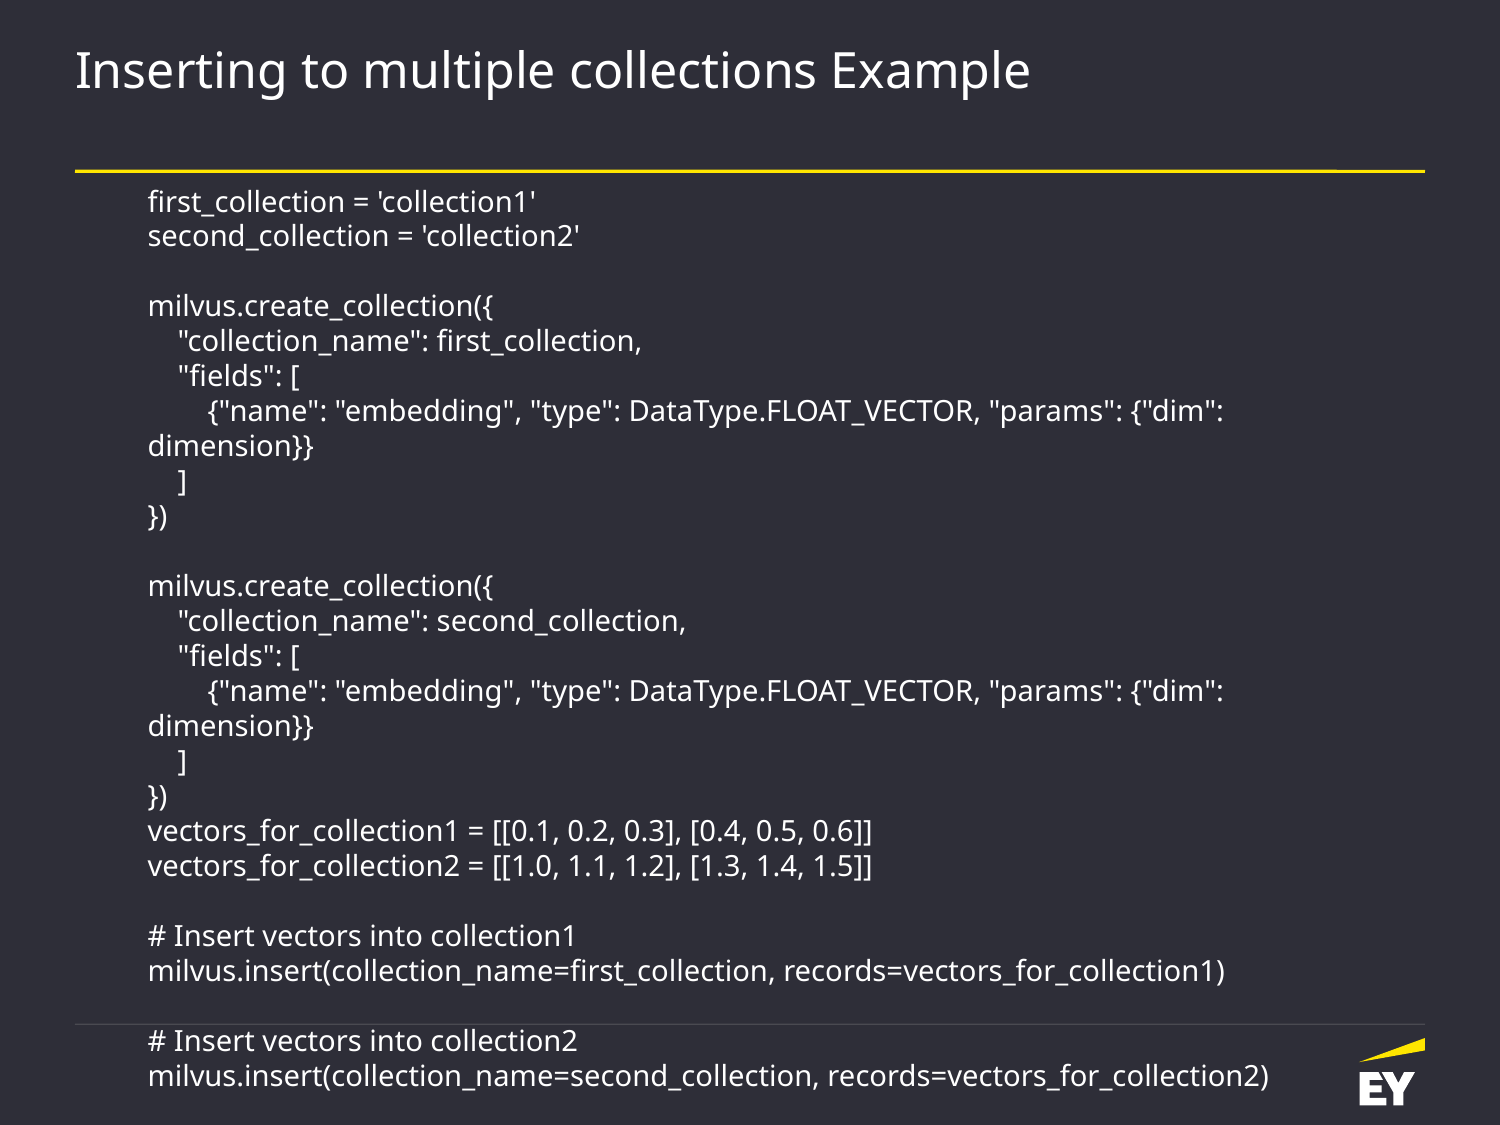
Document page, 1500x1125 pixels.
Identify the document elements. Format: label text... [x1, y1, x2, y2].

text_box first_collection = 'collection1' second_collection = 'collection2' milvus.create_collection({ "collection_name": first_collection, "fields": [ {"name": "embedding", "type": DataType.FLOAT_VECTOR, "params": {"dim": dimension}} ] }) milvus.create_collection({ "collection_name": second_collection, "fields": [ {"name": "embedding", "type": DataType.FLOAT_VECTOR, "params": {"dim": dimension}} ] }) vectors_for_collection1 = [[0.1, 0.2, 0.3], [0.4, 0.5, 0.6]] vectors_for_collection2 = [[1.0, 1.1, 1.2], [1.3, 1.4, 1.5]] # Insert vectors into collection1 milvus.insert(collection_name=first_collection, records=vectors_for_collection1) # Insert vectors into collection2 milvus.insert(collection_name=second_collection, records=vectors_for_collection2) [132, 175, 1346, 1125]
title Inserting to multiple collections Example [75, 48, 1425, 146]
